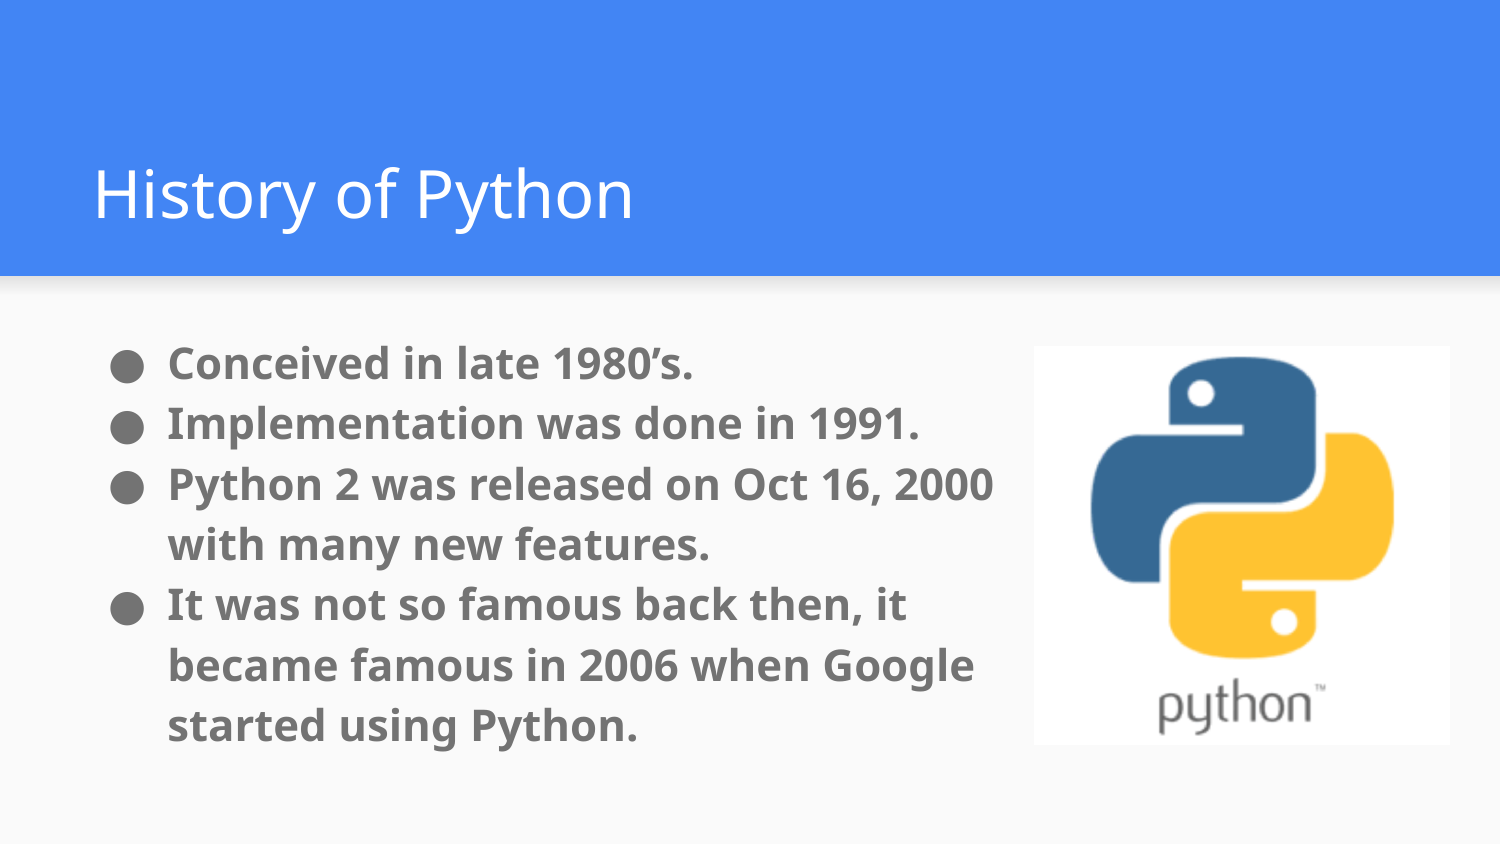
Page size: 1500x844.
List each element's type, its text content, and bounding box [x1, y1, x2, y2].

picture [1033, 345, 1451, 746]
title History of Python [77, 121, 1427, 248]
list Conceived in late 1980’s. Implementation was done in 1991. Python 2 was released on Oct 16, 2000 with many new features. It was not so famous back then, it became famous in 2006 when Google started using Python. [77, 312, 1035, 844]
